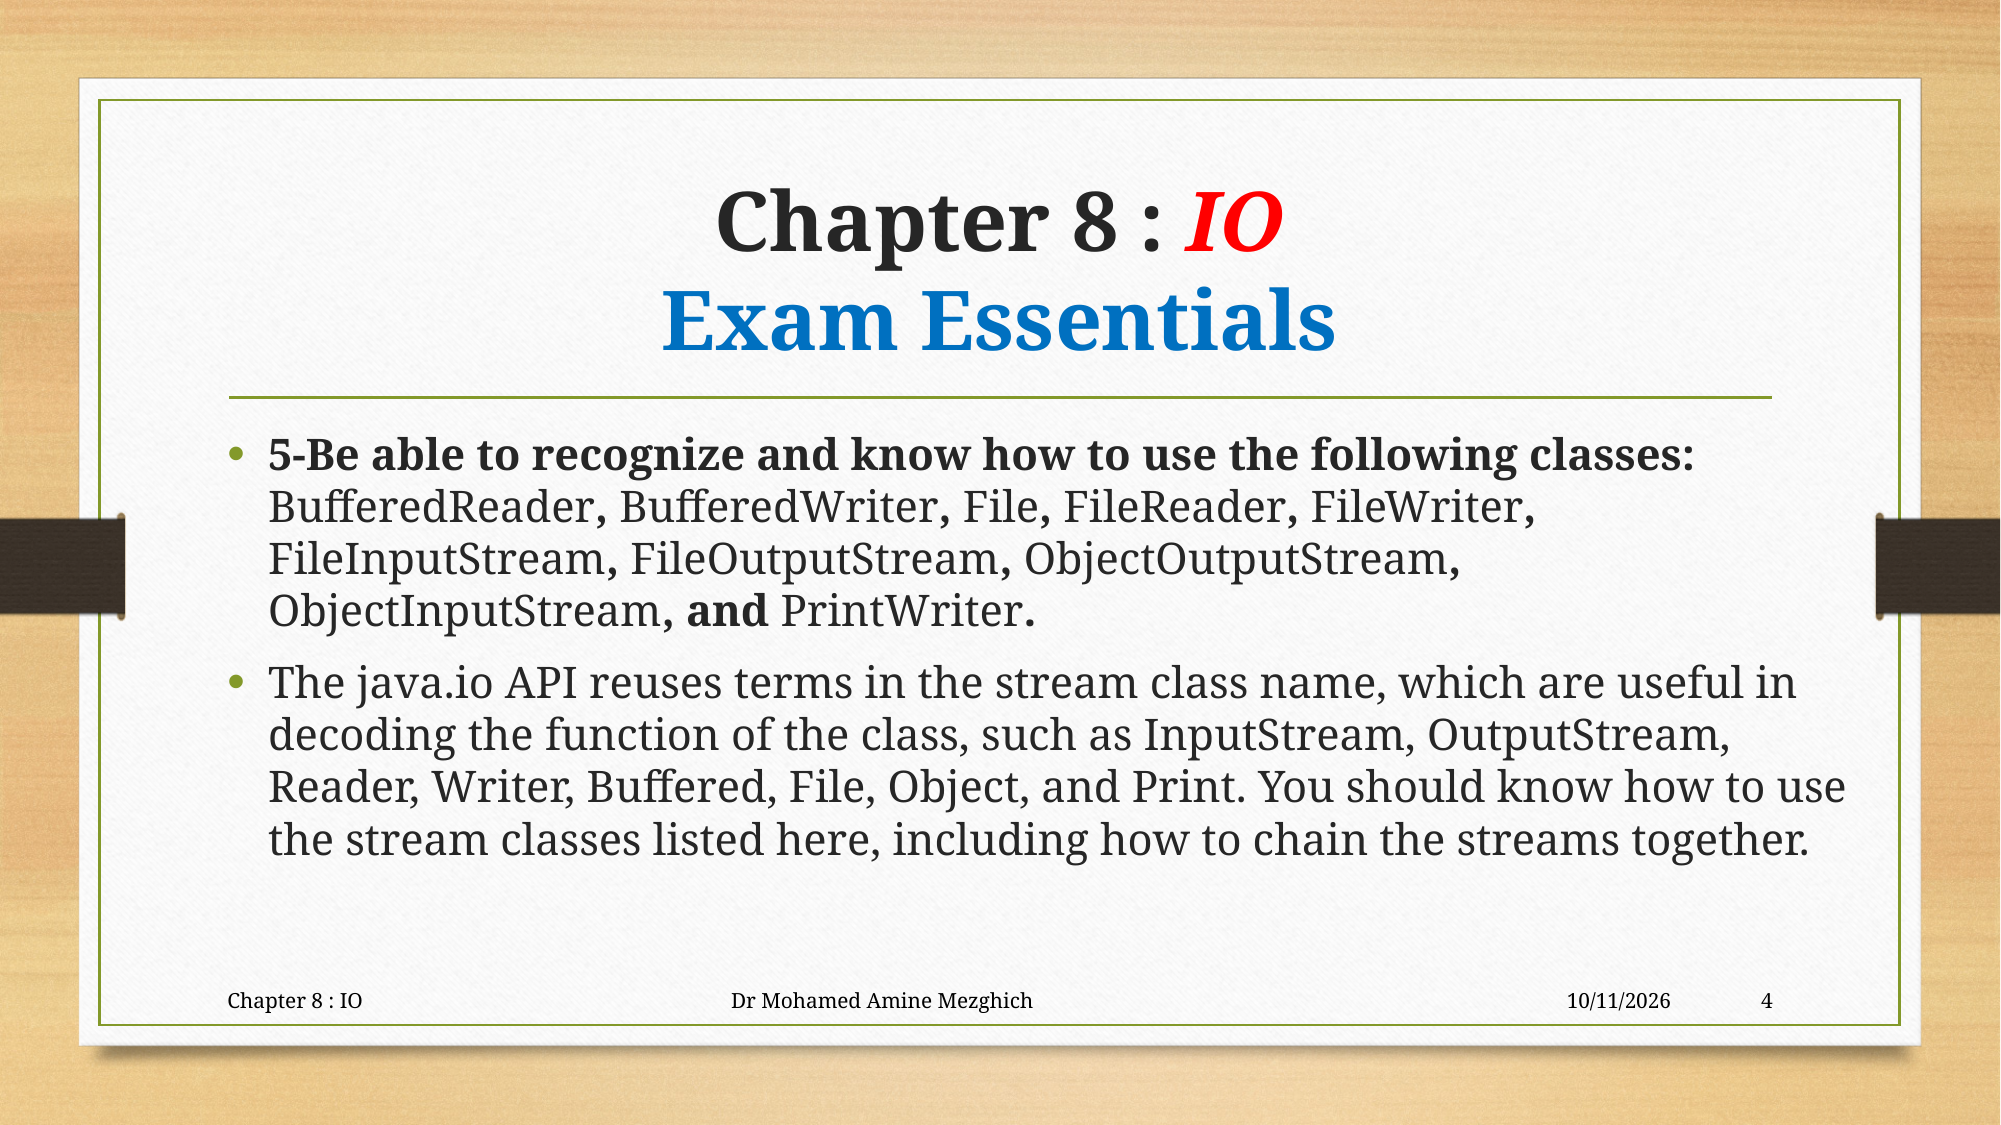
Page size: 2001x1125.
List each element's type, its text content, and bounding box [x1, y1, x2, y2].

slide_number 4 [1698, 979, 1788, 1025]
footer Chapter 8 : IO Dr Mohamed Amine Mezghich [212, 979, 1411, 1025]
picture [0, 0, 2001, 1125]
title Chapter 8 : IO Exam Essentials [212, 161, 1788, 375]
list 5-Be able to recognize and know how to use the following classes: BufferedReader, BufferedWriter, File, FileReader, FileWriter, FileInputStream, FileOutputStream, ObjectOutputStream, ObjectInputStream, and PrintWriter. The java.io API reuses terms in the stream class name, which are useful in decoding the function of the class, such as InputStream, OutputStream, Reader, Writer, Buffered, File, Object, and Print. You should know how to use the stream classes listed here, including how to chain the streams together. [212, 419, 1867, 1032]
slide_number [1423, 979, 1686, 1025]
